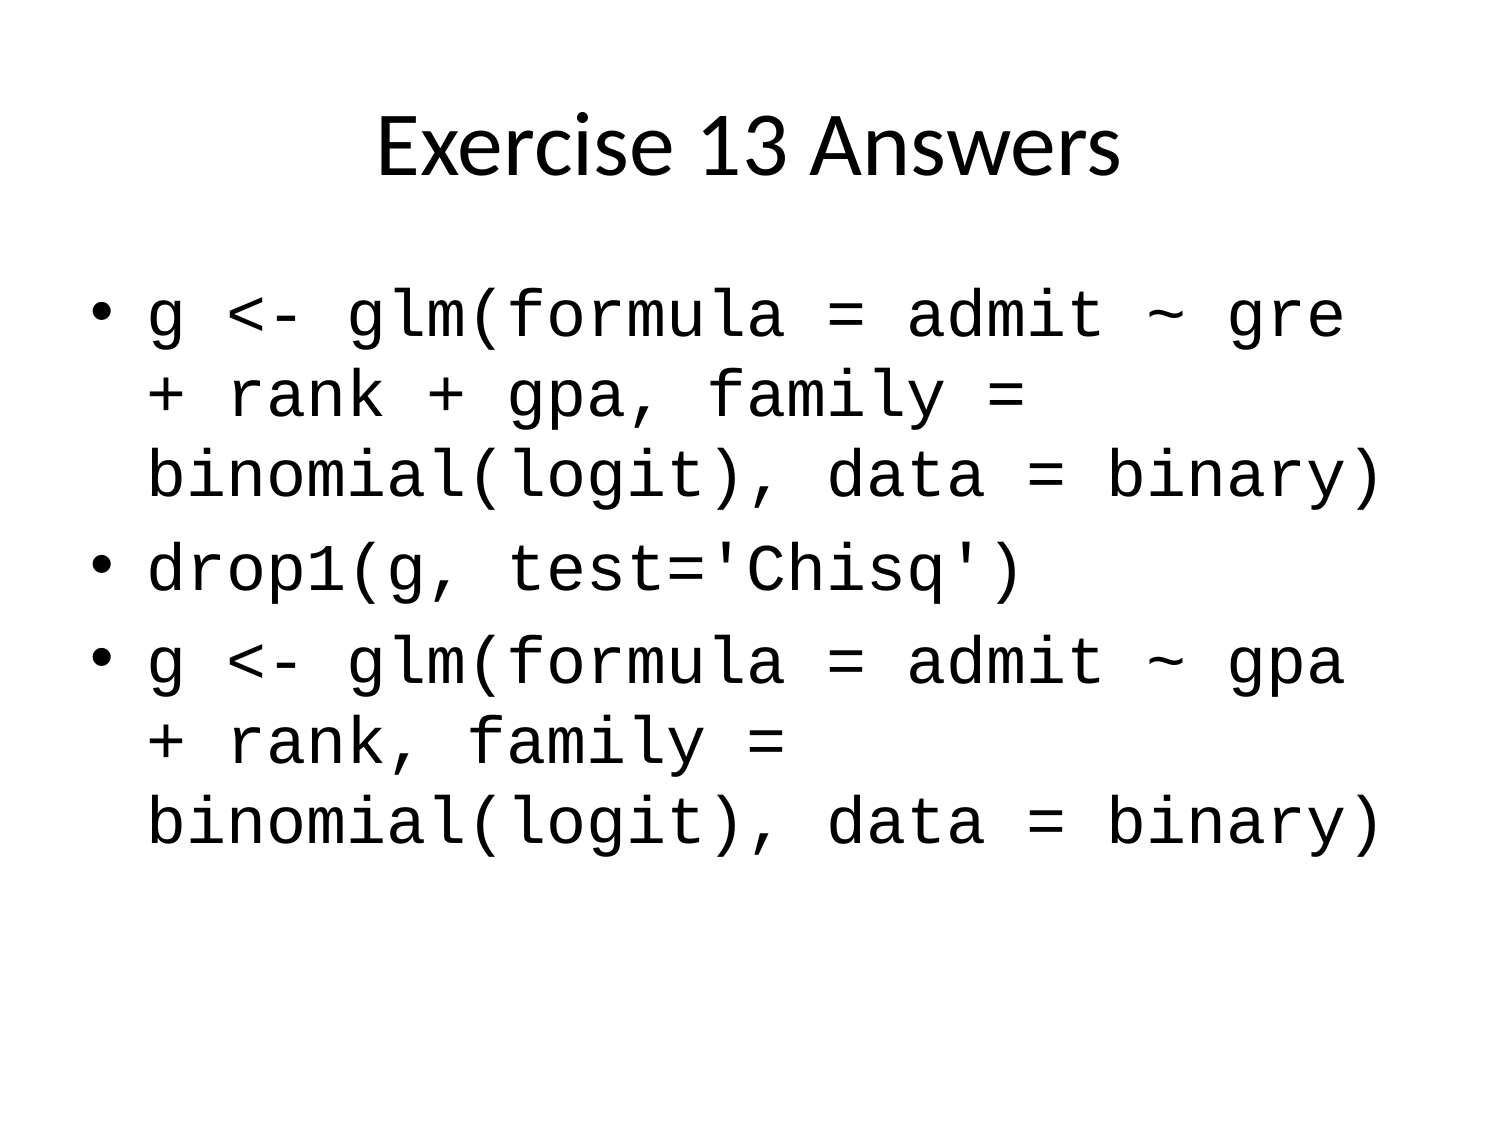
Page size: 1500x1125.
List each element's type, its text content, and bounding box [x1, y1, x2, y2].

list g <- glm(formula = admit ~ gre + rank + gpa, family = binomial(logit), data = binary) drop1(g, test='Chisq') g <- glm(formula = admit ~ gpa + rank, family = binomial(logit), data = binary) [75, 262, 1425, 1005]
title Exercise 13 Answers [75, 45, 1425, 233]
